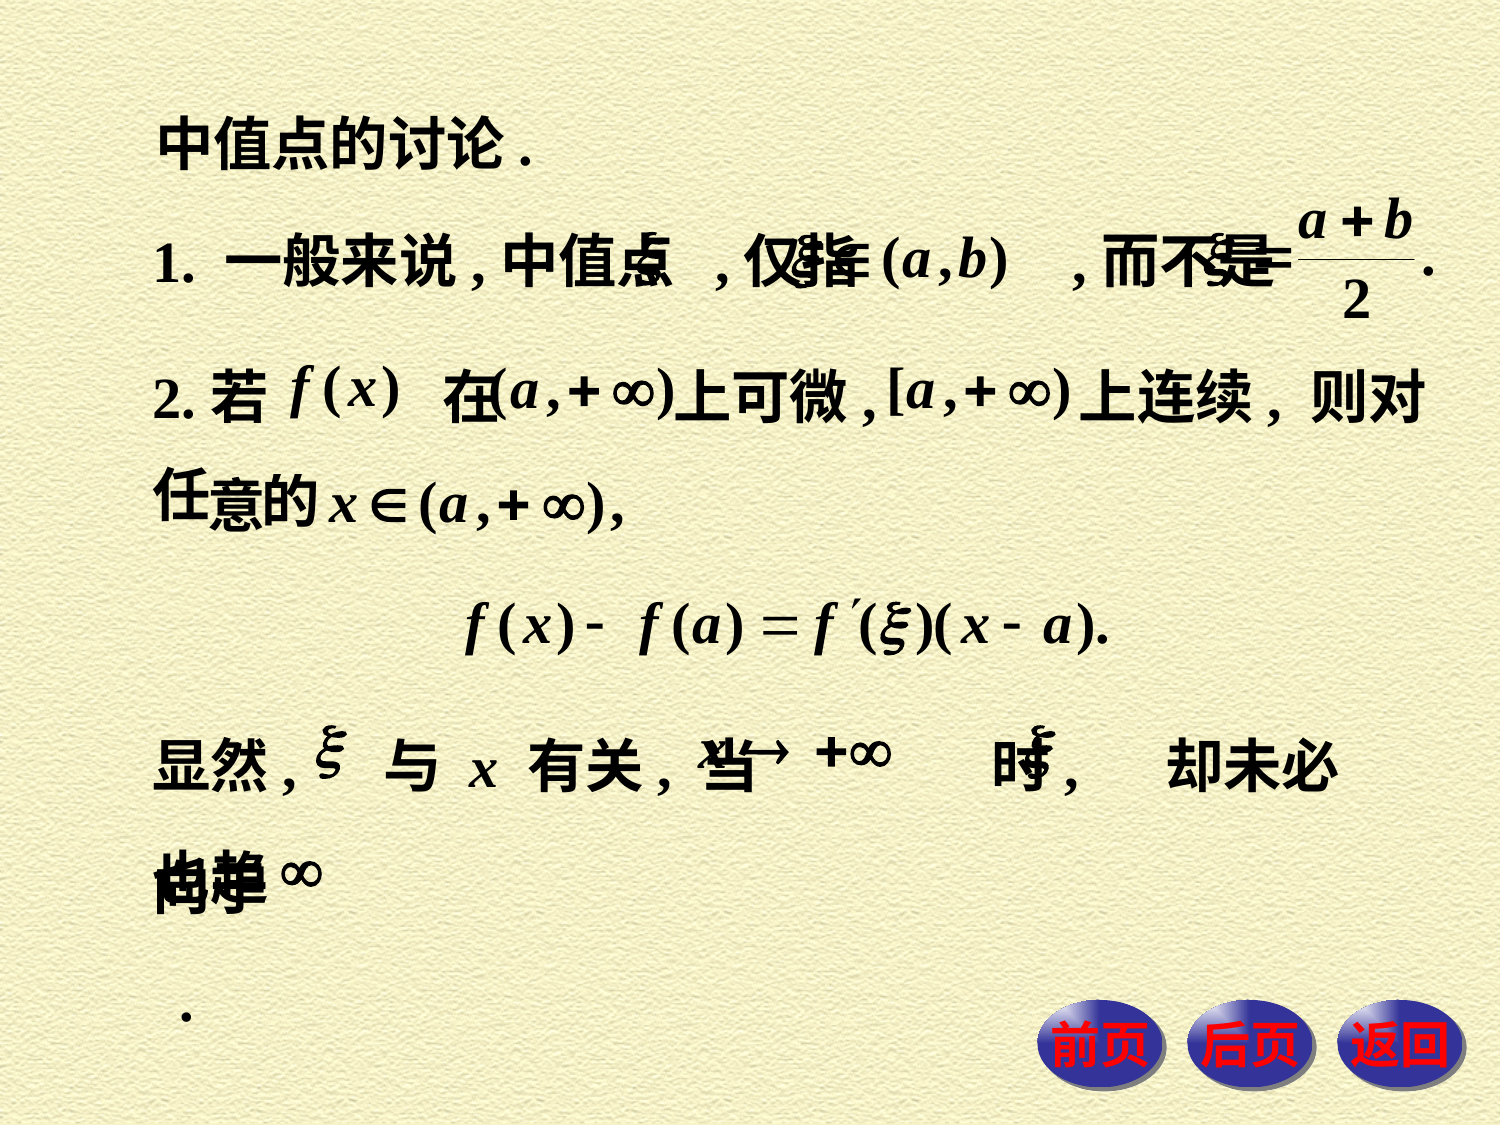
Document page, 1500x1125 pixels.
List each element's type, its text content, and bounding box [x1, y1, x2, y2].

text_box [137, 801, 376, 929]
text_box 中值点的讨论. [140, 99, 703, 185]
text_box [137, 679, 1413, 808]
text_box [192, 461, 628, 547]
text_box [137, 324, 1451, 537]
picture [0, 0, 1500, 1125]
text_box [137, 187, 1439, 324]
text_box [449, 595, 1113, 663]
